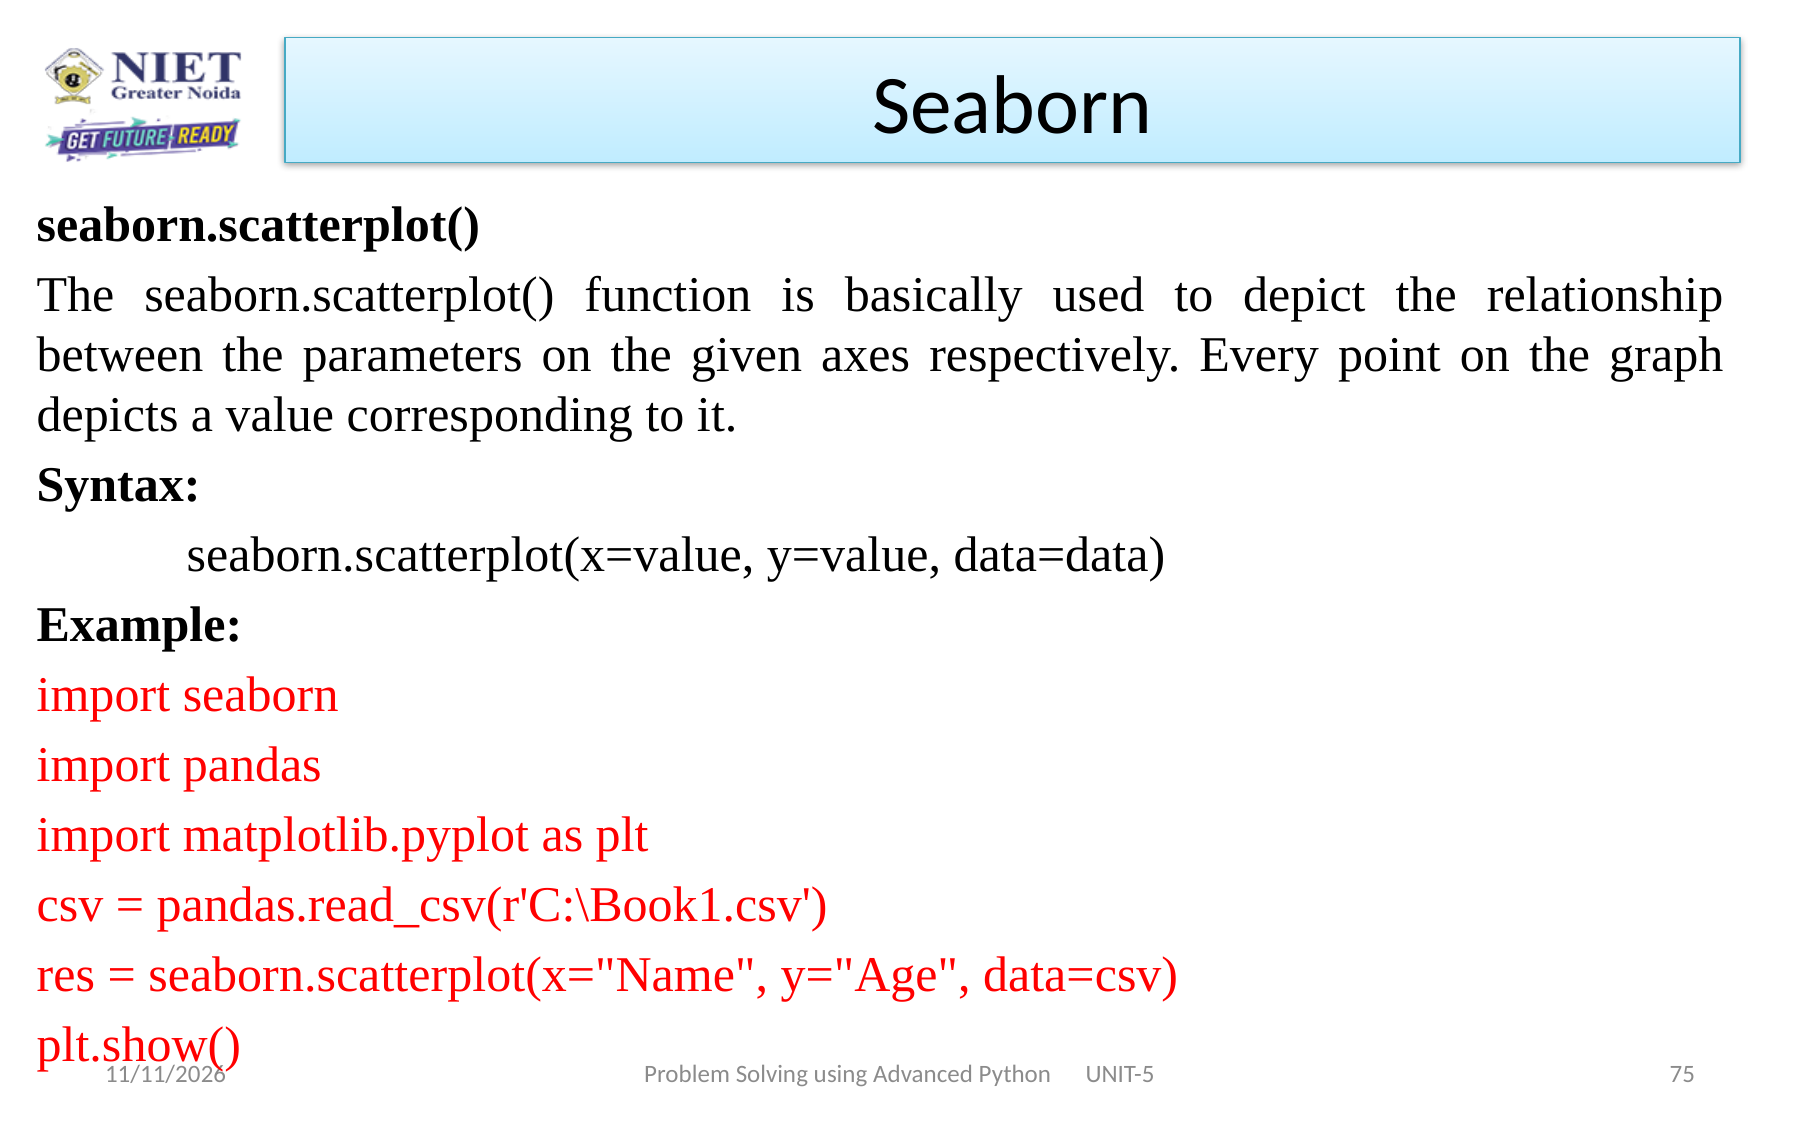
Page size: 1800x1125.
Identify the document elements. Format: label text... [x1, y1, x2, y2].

slide_number 75 [1290, 1042, 1710, 1103]
footer Problem Solving using Advanced Python UNIT-5 [615, 1042, 1185, 1103]
list seaborn.scatterplot() The seaborn.scatterplot() function is basically used to depict the relationship between the parameters on the given axes respectively. Every point on the graph depicts a value corresponding to it. Syntax: seaborn.scatterplot(x=value, y=value, data=data) Example: import seaborn import pandas import matplotlib.pyplot as plt csv = pandas.read_csv(r'C:\Book1.csv') res = seaborn.scatterplot(x="Name", y="Age", data=csv) plt.show() [21, 184, 1740, 1113]
text_box Seaborn [287, 37, 1741, 163]
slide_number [90, 1042, 510, 1103]
picture [0, 37, 286, 172]
